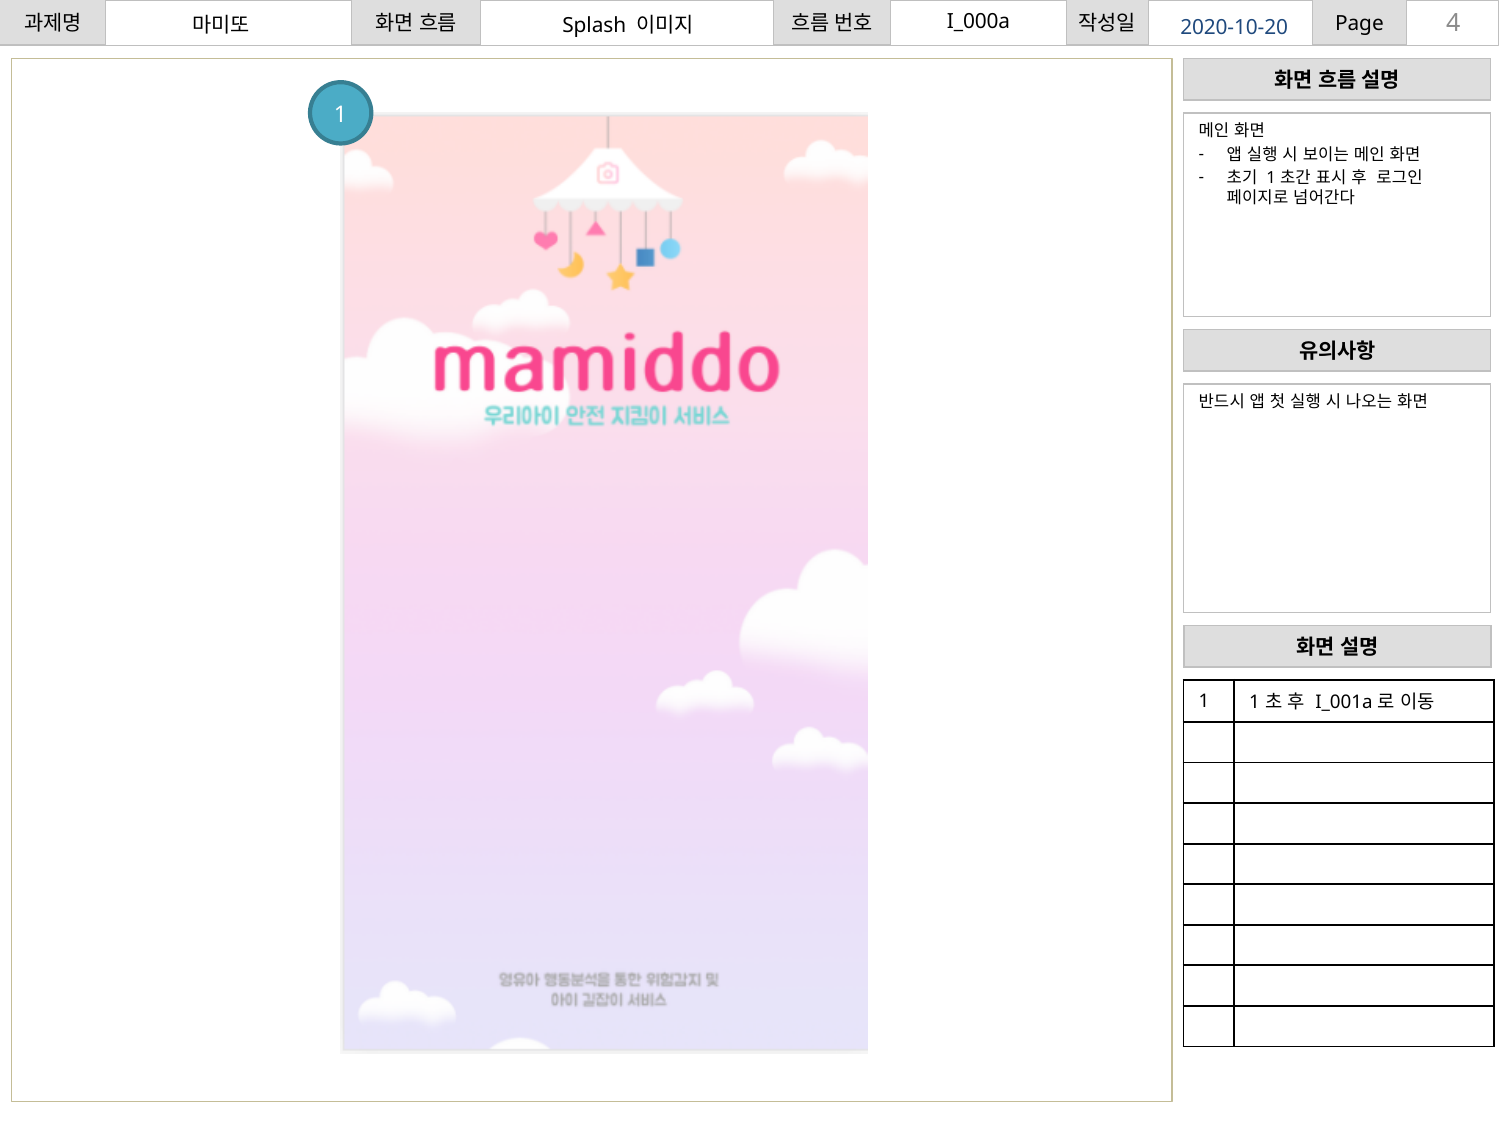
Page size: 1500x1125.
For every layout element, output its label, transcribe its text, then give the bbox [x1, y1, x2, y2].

table_cell [1184, 723, 1233, 762]
table_cell [1235, 1007, 1493, 1046]
table_cell [1235, 723, 1493, 762]
table_cell [1184, 845, 1233, 883]
slide_number 4 [1406, 0, 1500, 47]
table_cell [1235, 845, 1493, 883]
text_box Splash 이미지 [493, 4, 762, 47]
table_cell [1235, 763, 1493, 802]
text_box 1 [307, 80, 374, 146]
table_cell [1184, 763, 1233, 802]
table_cell [1184, 1007, 1233, 1046]
text_box 2020-10-20 [1165, 6, 1303, 47]
table_cell [1184, 966, 1233, 1005]
table_cell [1184, 885, 1233, 924]
table_cell [1235, 804, 1493, 843]
table_cell [1235, 885, 1493, 924]
text_box 마미또 [100, 4, 341, 47]
list I_000a [890, 0, 1067, 45]
list 반드시 앱 첫 실행 시 나오는 화면 [1183, 383, 1491, 613]
table_cell [1184, 804, 1233, 843]
table_header 1 [1184, 681, 1233, 721]
list 메인 화면 앱 실행 시 보이는 메인 화면 초기 1초간 표시 후 로그인 페이지로 넘어간다 [1183, 112, 1491, 317]
picture [340, 112, 868, 1054]
table_cell [1235, 926, 1493, 964]
table_header 1초 후 I_001a로 이동 [1235, 681, 1493, 721]
table_cell [1184, 926, 1233, 964]
table_cell [1235, 966, 1493, 1005]
